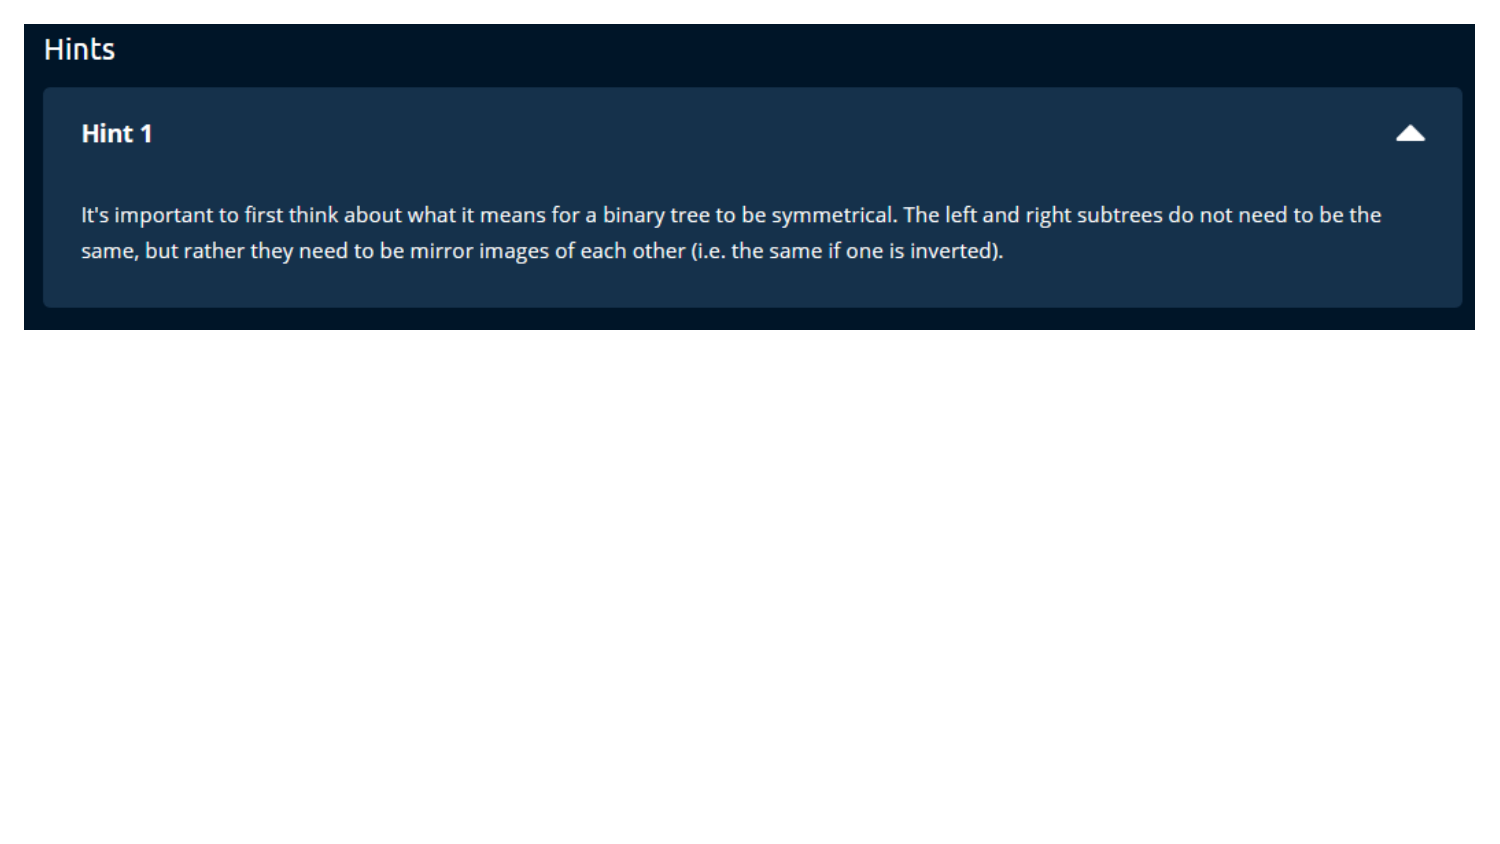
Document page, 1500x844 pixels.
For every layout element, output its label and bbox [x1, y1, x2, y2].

picture [24, 24, 1476, 330]
